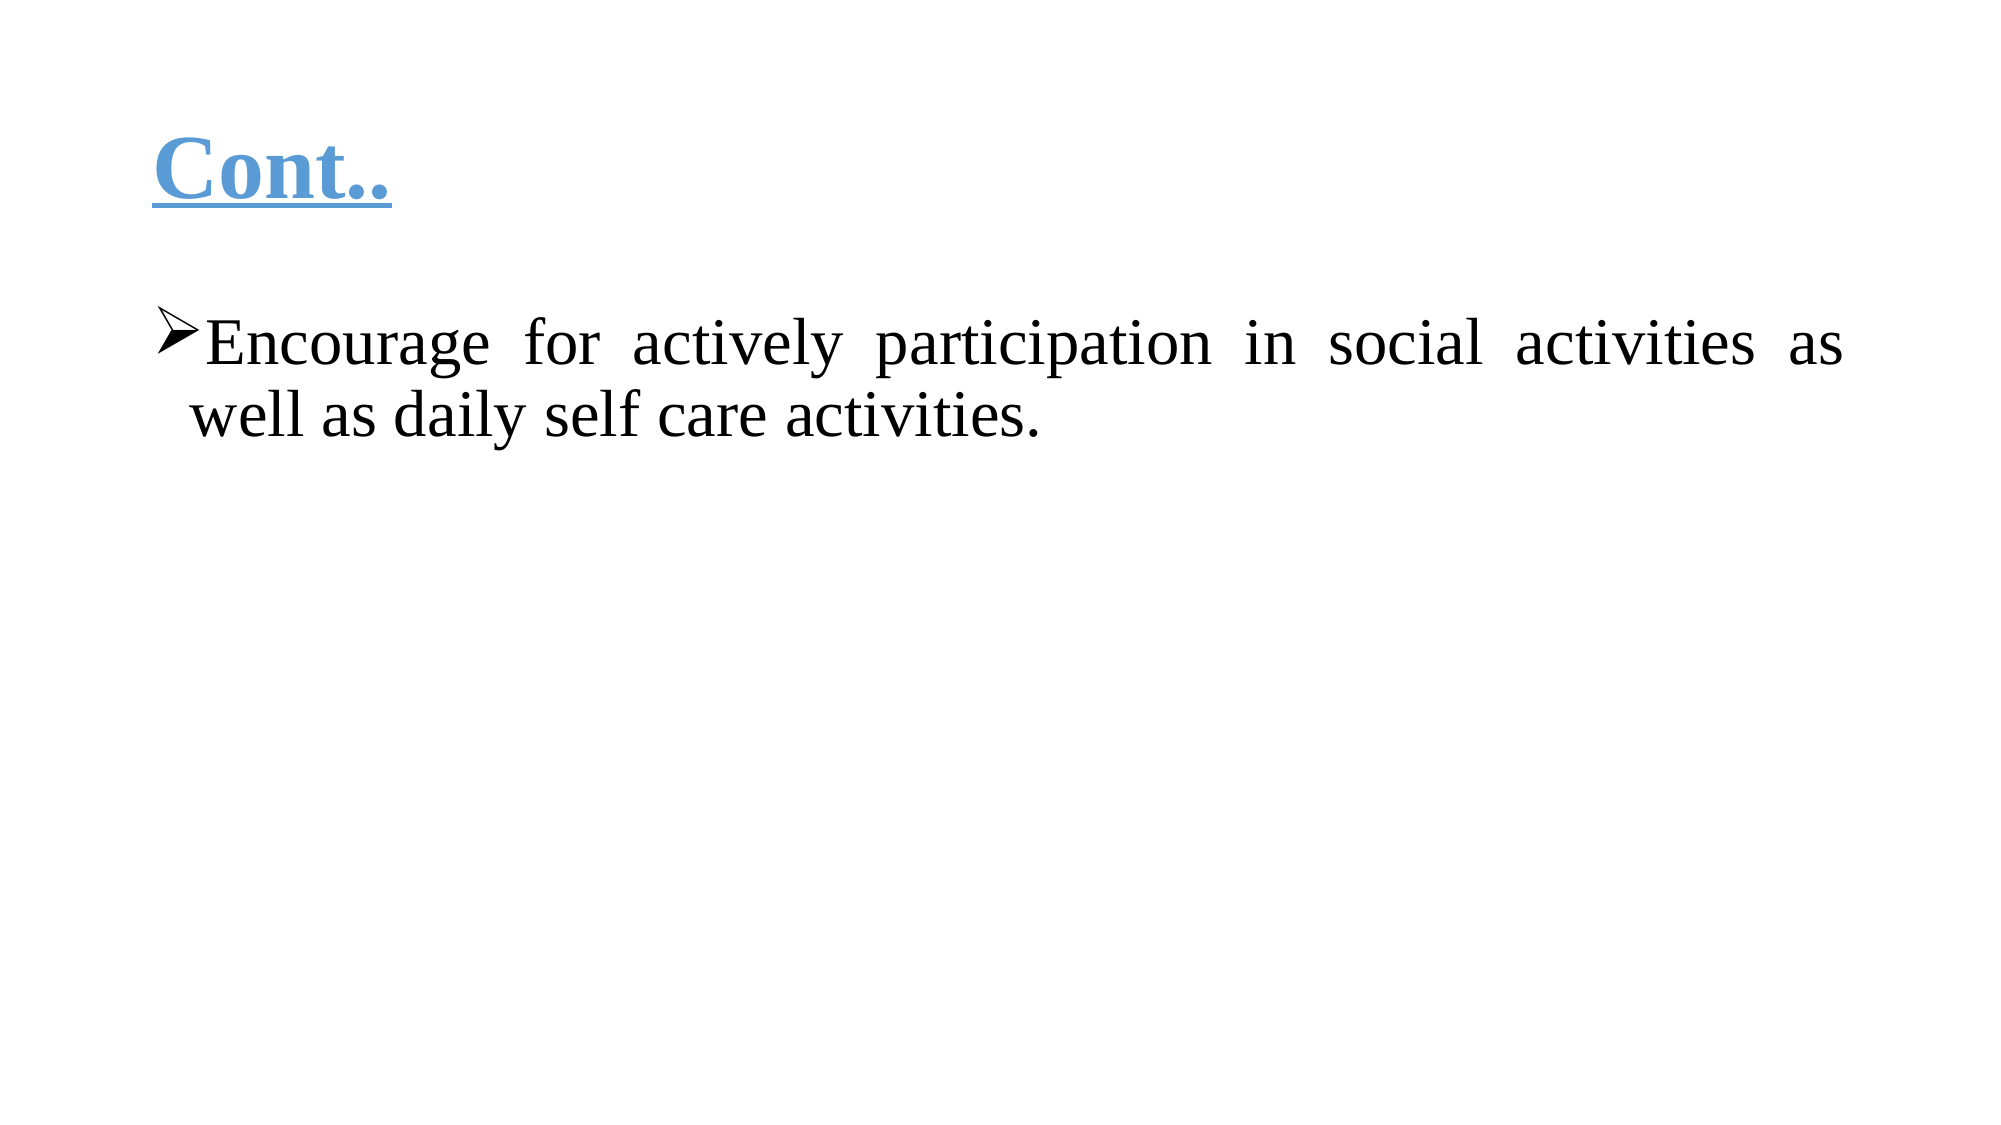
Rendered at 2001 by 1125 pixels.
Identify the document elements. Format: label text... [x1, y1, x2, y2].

title Cont.. [137, 59, 1863, 278]
list Encourage for actively participation in social activities as well as daily self care activities. [137, 299, 1863, 1014]
